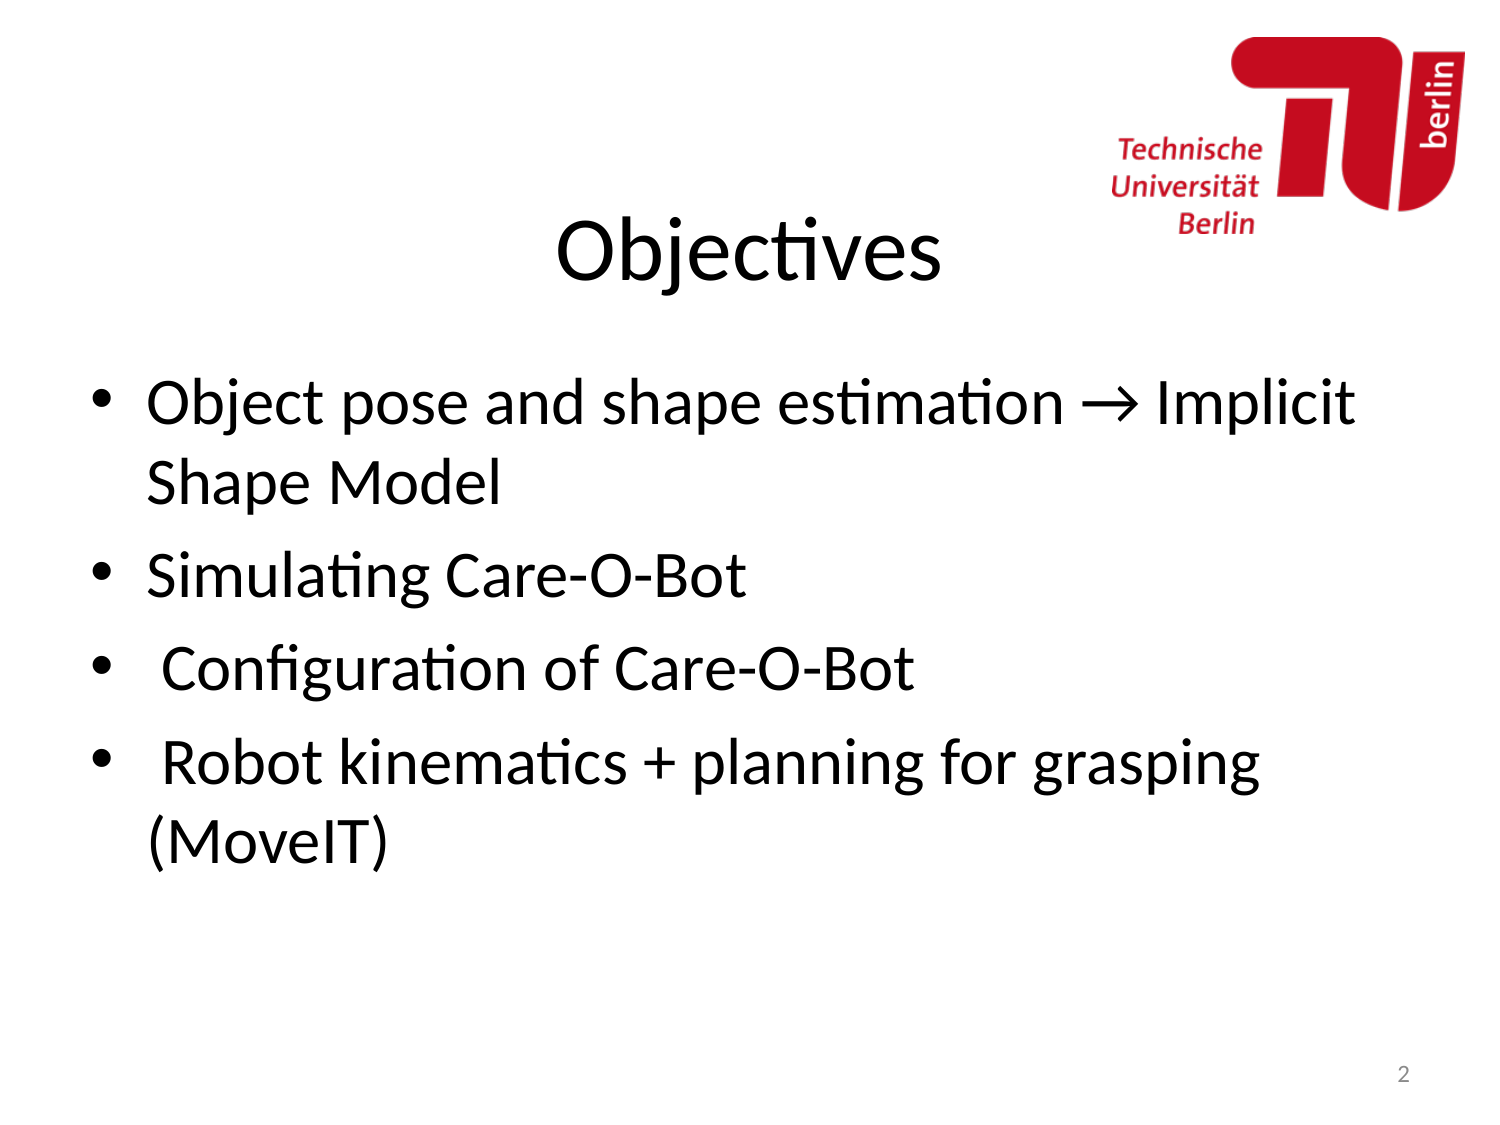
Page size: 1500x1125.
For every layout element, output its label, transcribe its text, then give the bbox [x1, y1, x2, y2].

title Objectives [75, 149, 1425, 338]
picture [1112, 37, 1465, 234]
list Object pose and shape estimation → Implicit Shape Model Simulating Care-O-Bot Configuration of Care-O-Bot Robot kinematics + planning for grasping (MoveIT) [75, 350, 1425, 1093]
slide_number 2 [1074, 1042, 1425, 1103]
